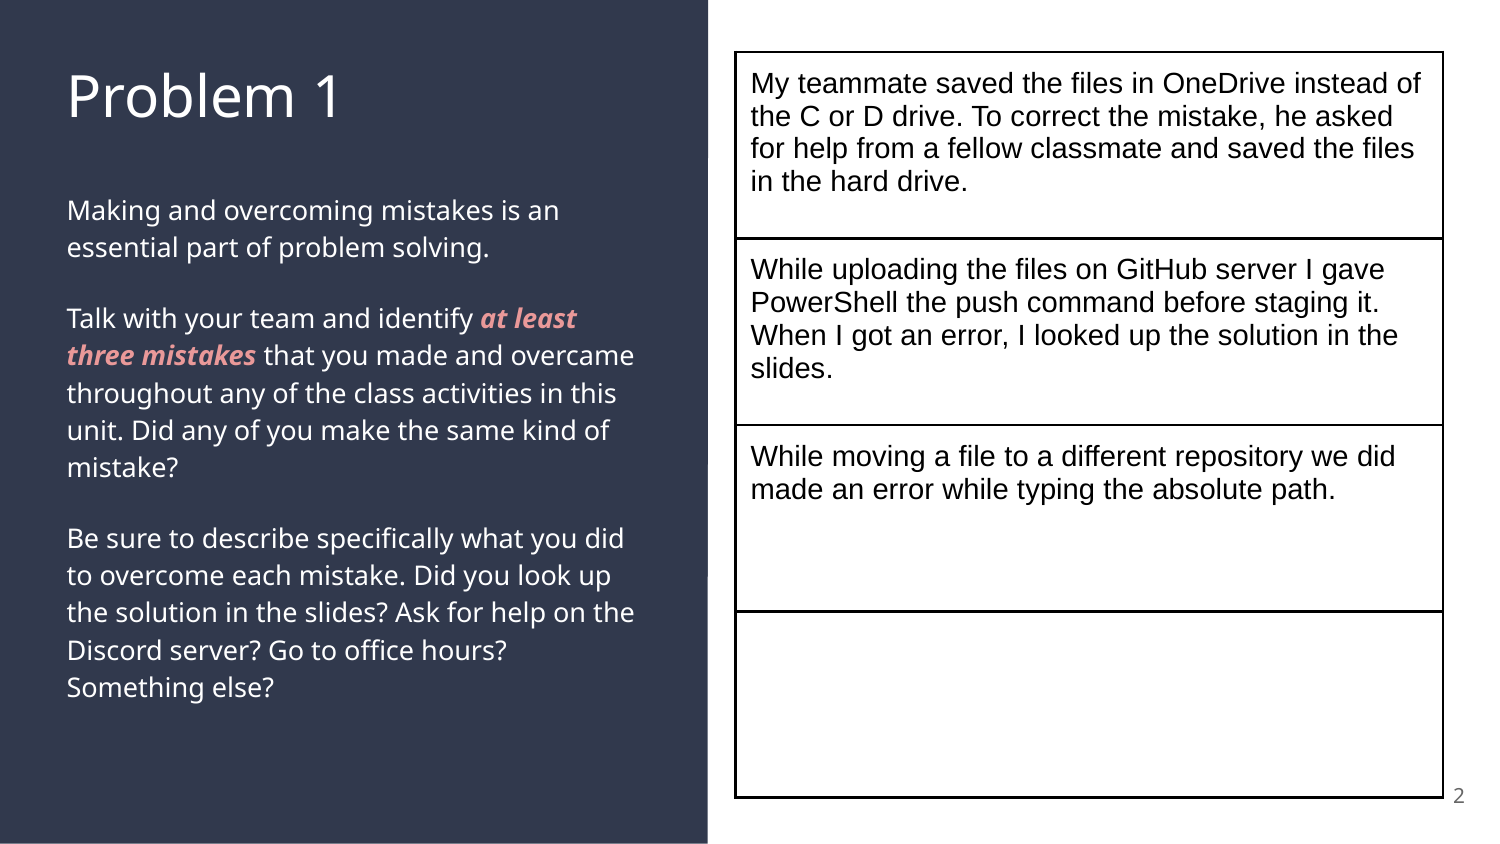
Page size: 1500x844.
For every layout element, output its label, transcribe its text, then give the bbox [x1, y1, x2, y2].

table_cell [737, 613, 1442, 796]
title Problem 1 [51, 44, 660, 150]
list Making and overcoming mistakes is an essential part of problem solving. Talk with your team and identify at least three mistakes that you made and overcame throughout any of the class activities in this unit. Did any of you make the same kind of mistake? Be sure to describe specifically what you did to overcome each mistake. Did you look up the solution in the slides? Ask for help on the Discord server? Go to office hours? Something else? [51, 173, 660, 719]
slide_number 2 [1389, 764, 1480, 830]
table_header My teammate saved the files in OneDrive instead of the C or D drive. To correct the mistake, he asked for help from a fellow classmate and saved the files in the hard drive. [737, 53, 1442, 237]
table_cell While moving a file to a different repository we did made an error while typing the absolute path. [737, 426, 1442, 610]
table_cell While uploading the files on GitHub server I gave PowerShell the push command before staging it. When I got an error, I looked up the solution in the slides. [737, 240, 1442, 424]
